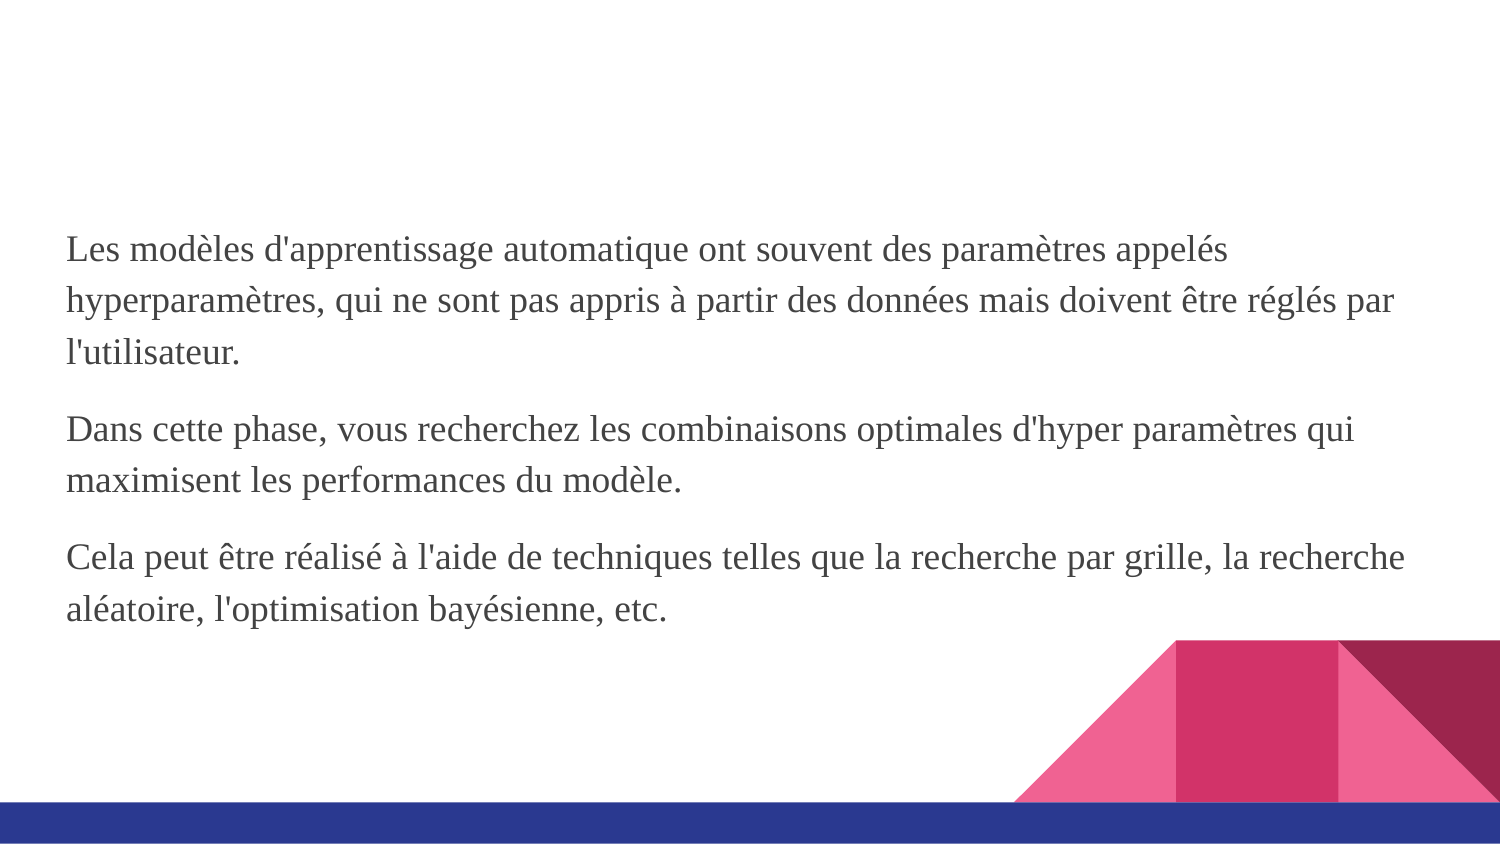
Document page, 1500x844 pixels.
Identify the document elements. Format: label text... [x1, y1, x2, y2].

list Les modèles d'apprentissage automatique ont souvent des paramètres appelés hyperparamètres, qui ne sont pas appris à partir des données mais doivent être réglés par l'utilisateur. Dans cette phase, vous recherchez les combinaisons optimales d'hyper paramètres qui maximisent les performances du modèle. Cela peut être réalisé à l'aide de techniques telles que la recherche par grille, la recherche aléatoire, l'optimisation bayésienne, etc. [51, 201, 1449, 750]
